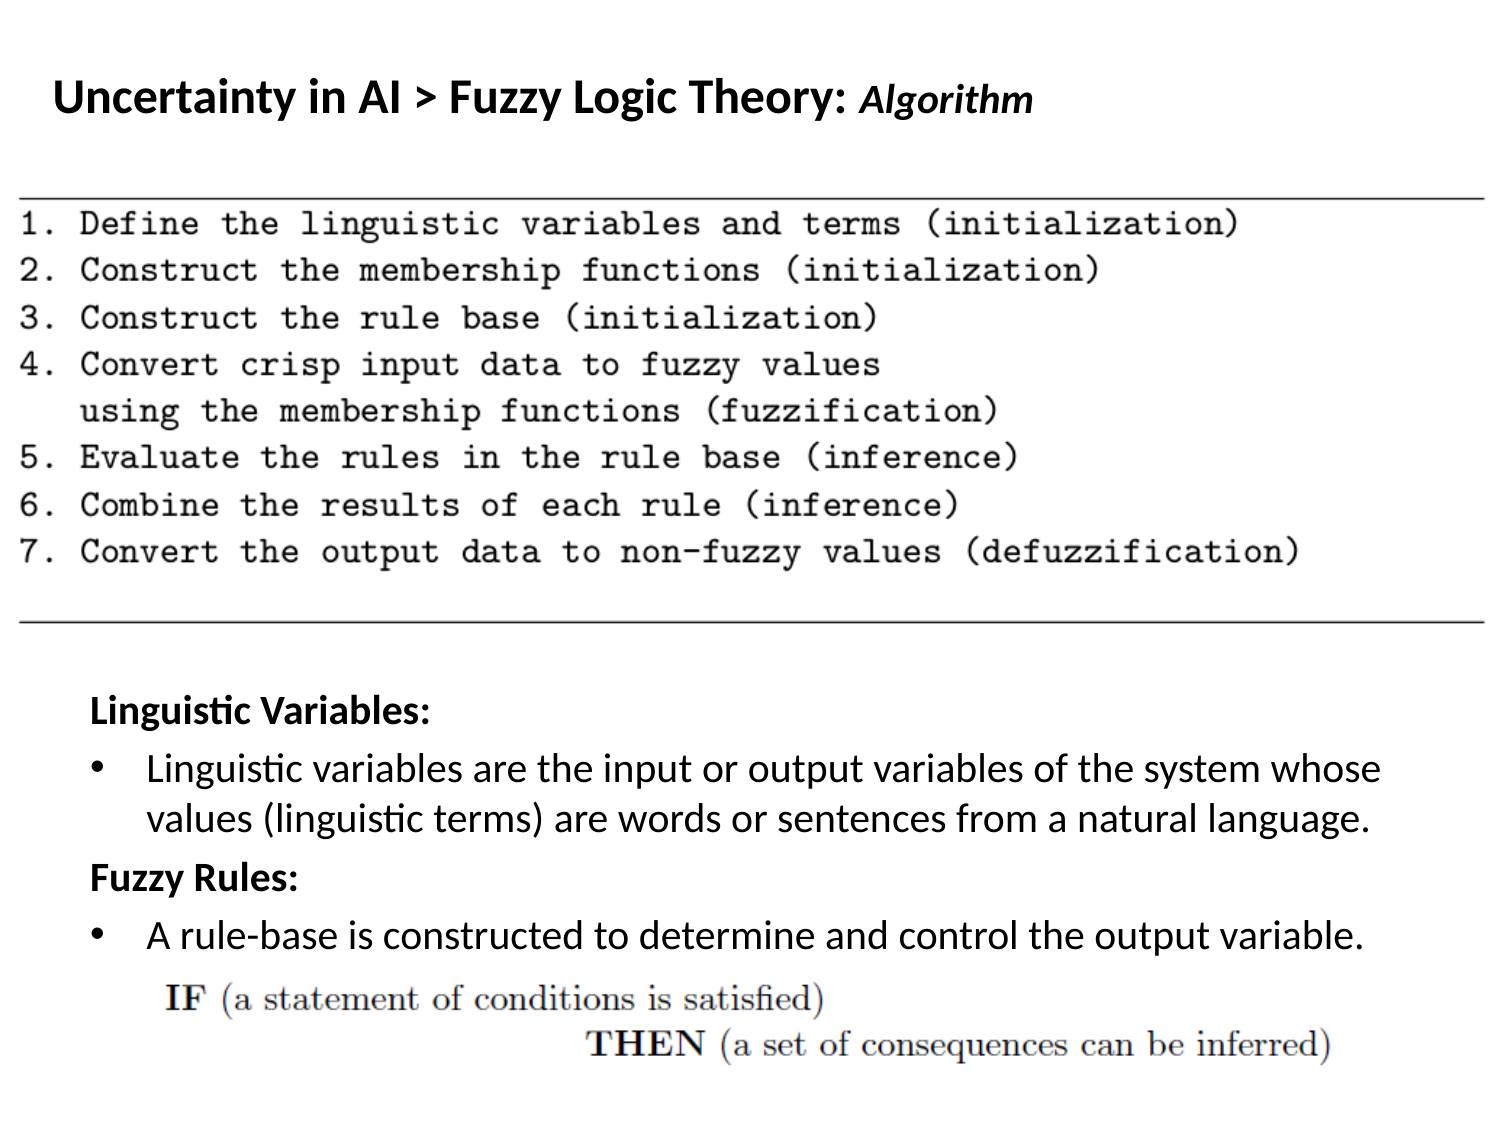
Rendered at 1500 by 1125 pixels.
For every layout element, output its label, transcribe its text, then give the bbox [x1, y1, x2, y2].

picture [12, 190, 1497, 638]
text_box Linguistic Variables: Linguistic variables are the input or output variables of the system whose values (linguistic terms) are words or sentences from a natural language. Fuzzy Rules: A rule-base is constructed to determine and control the output variable. [74, 674, 1422, 1050]
text_box Uncertainty in AI > Fuzzy Logic Theory: Algorithm [37, 0, 1488, 188]
picture [161, 974, 1335, 1079]
